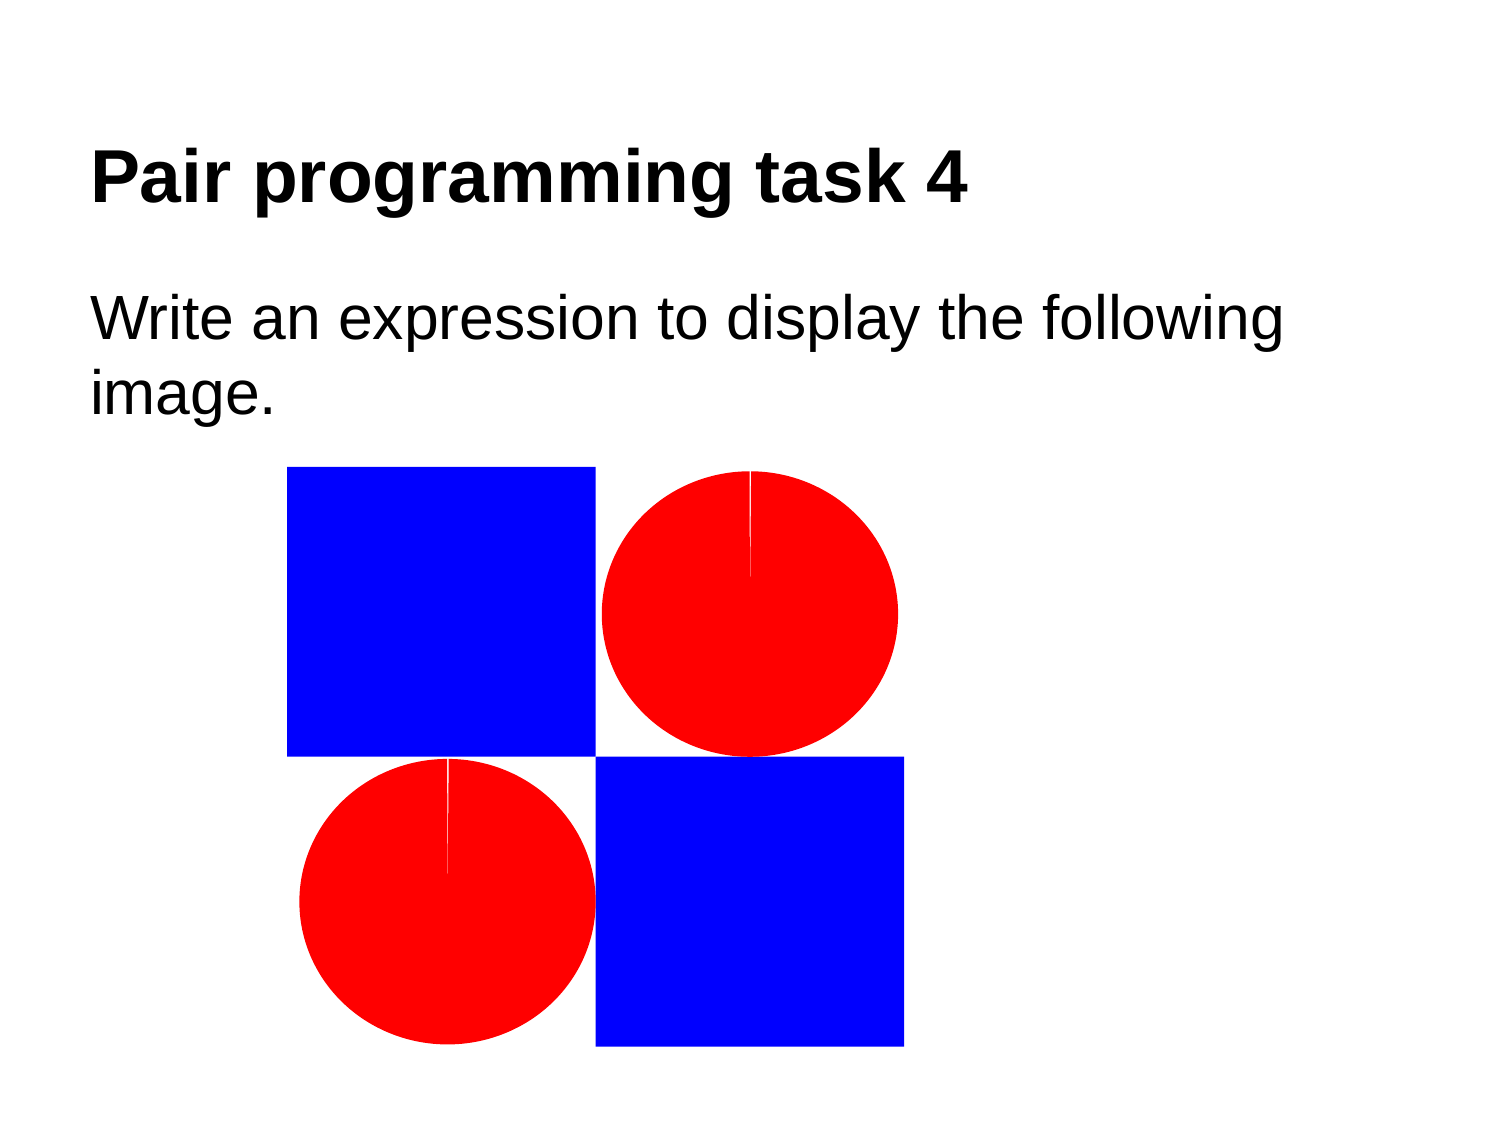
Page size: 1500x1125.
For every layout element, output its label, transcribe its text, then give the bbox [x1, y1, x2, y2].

text_box [299, 758, 596, 1045]
text_box [287, 466, 596, 757]
list Write an expression to display the following image. [75, 262, 1425, 1078]
title Pair programming task 4 [75, 45, 1425, 233]
text_box [601, 471, 899, 757]
text_box [595, 756, 905, 1047]
